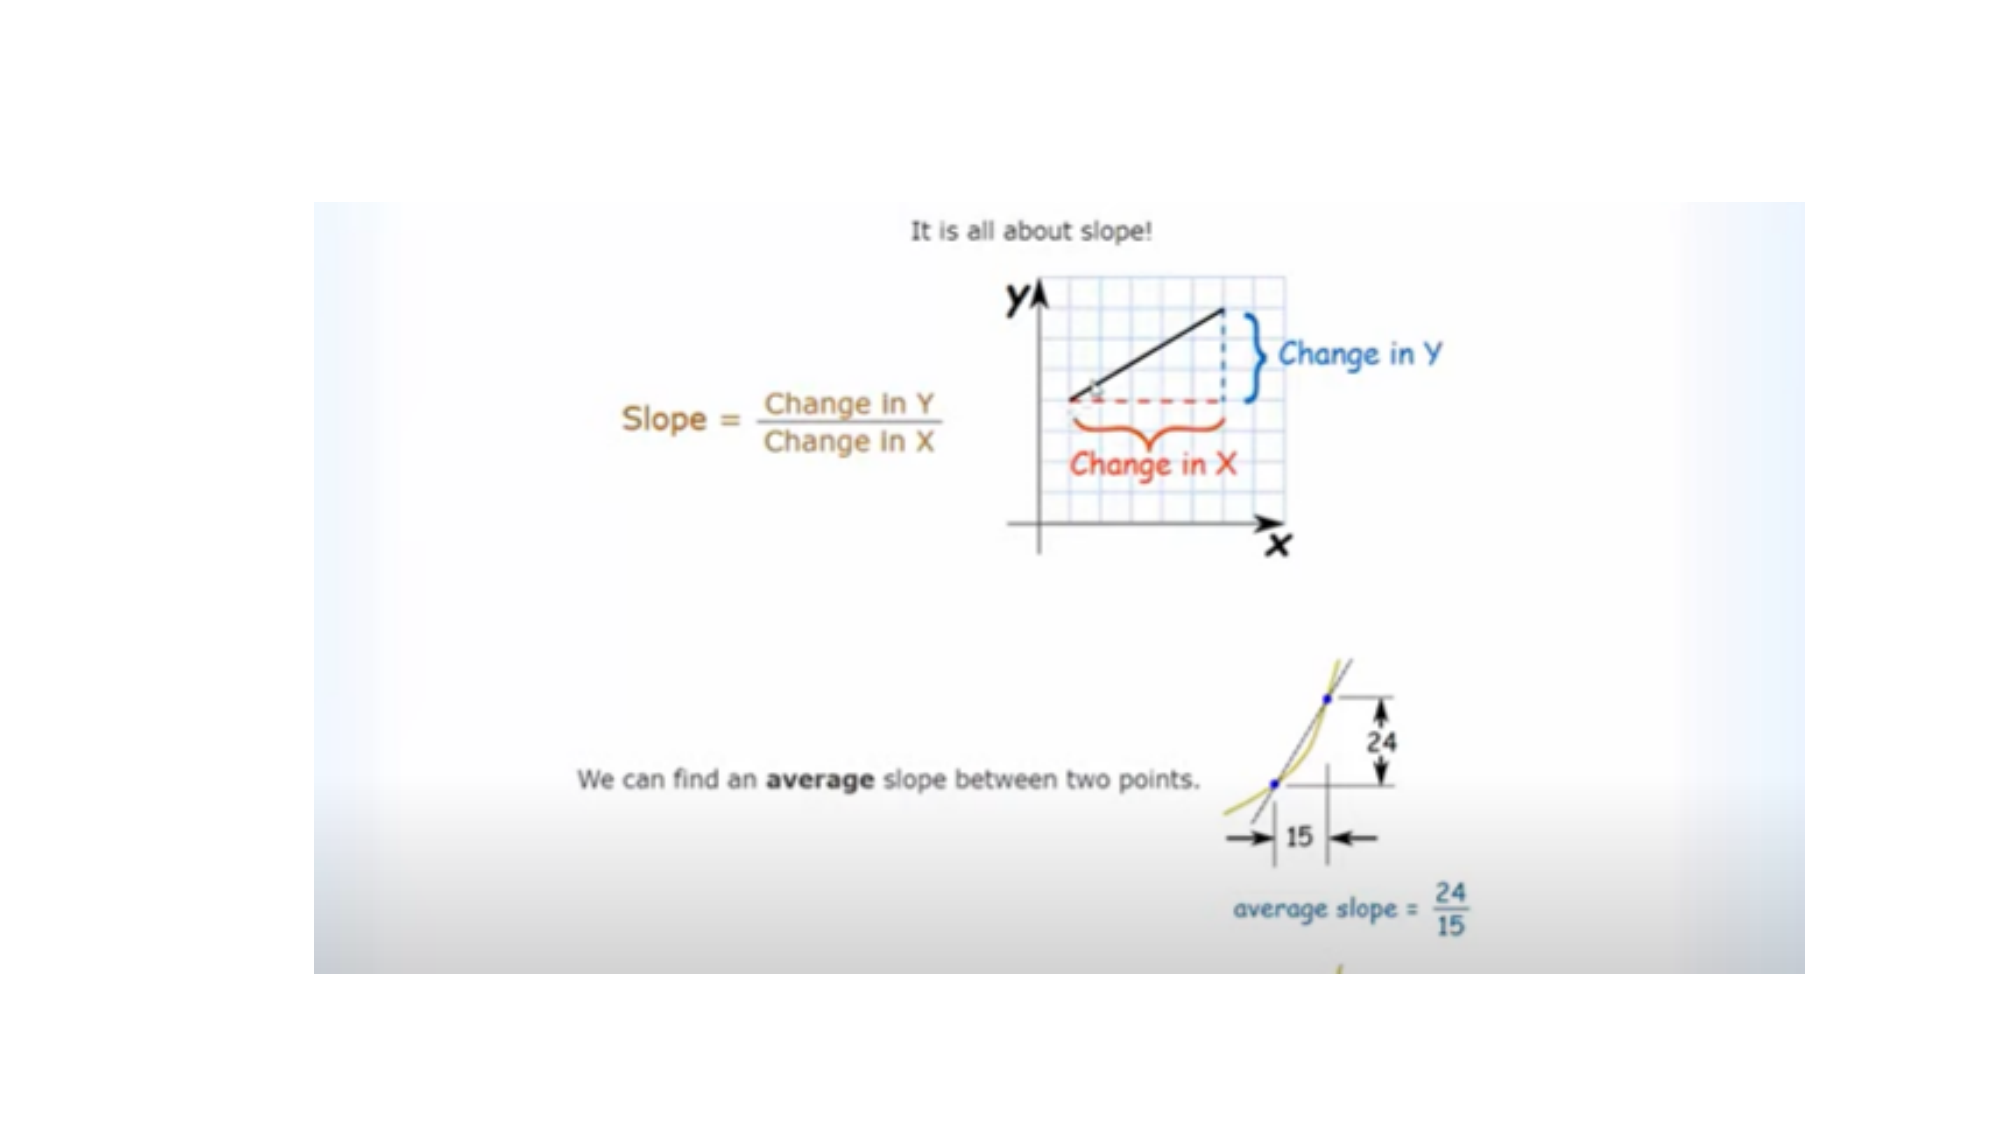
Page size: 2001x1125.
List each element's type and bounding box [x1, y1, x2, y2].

picture [314, 202, 1805, 974]
